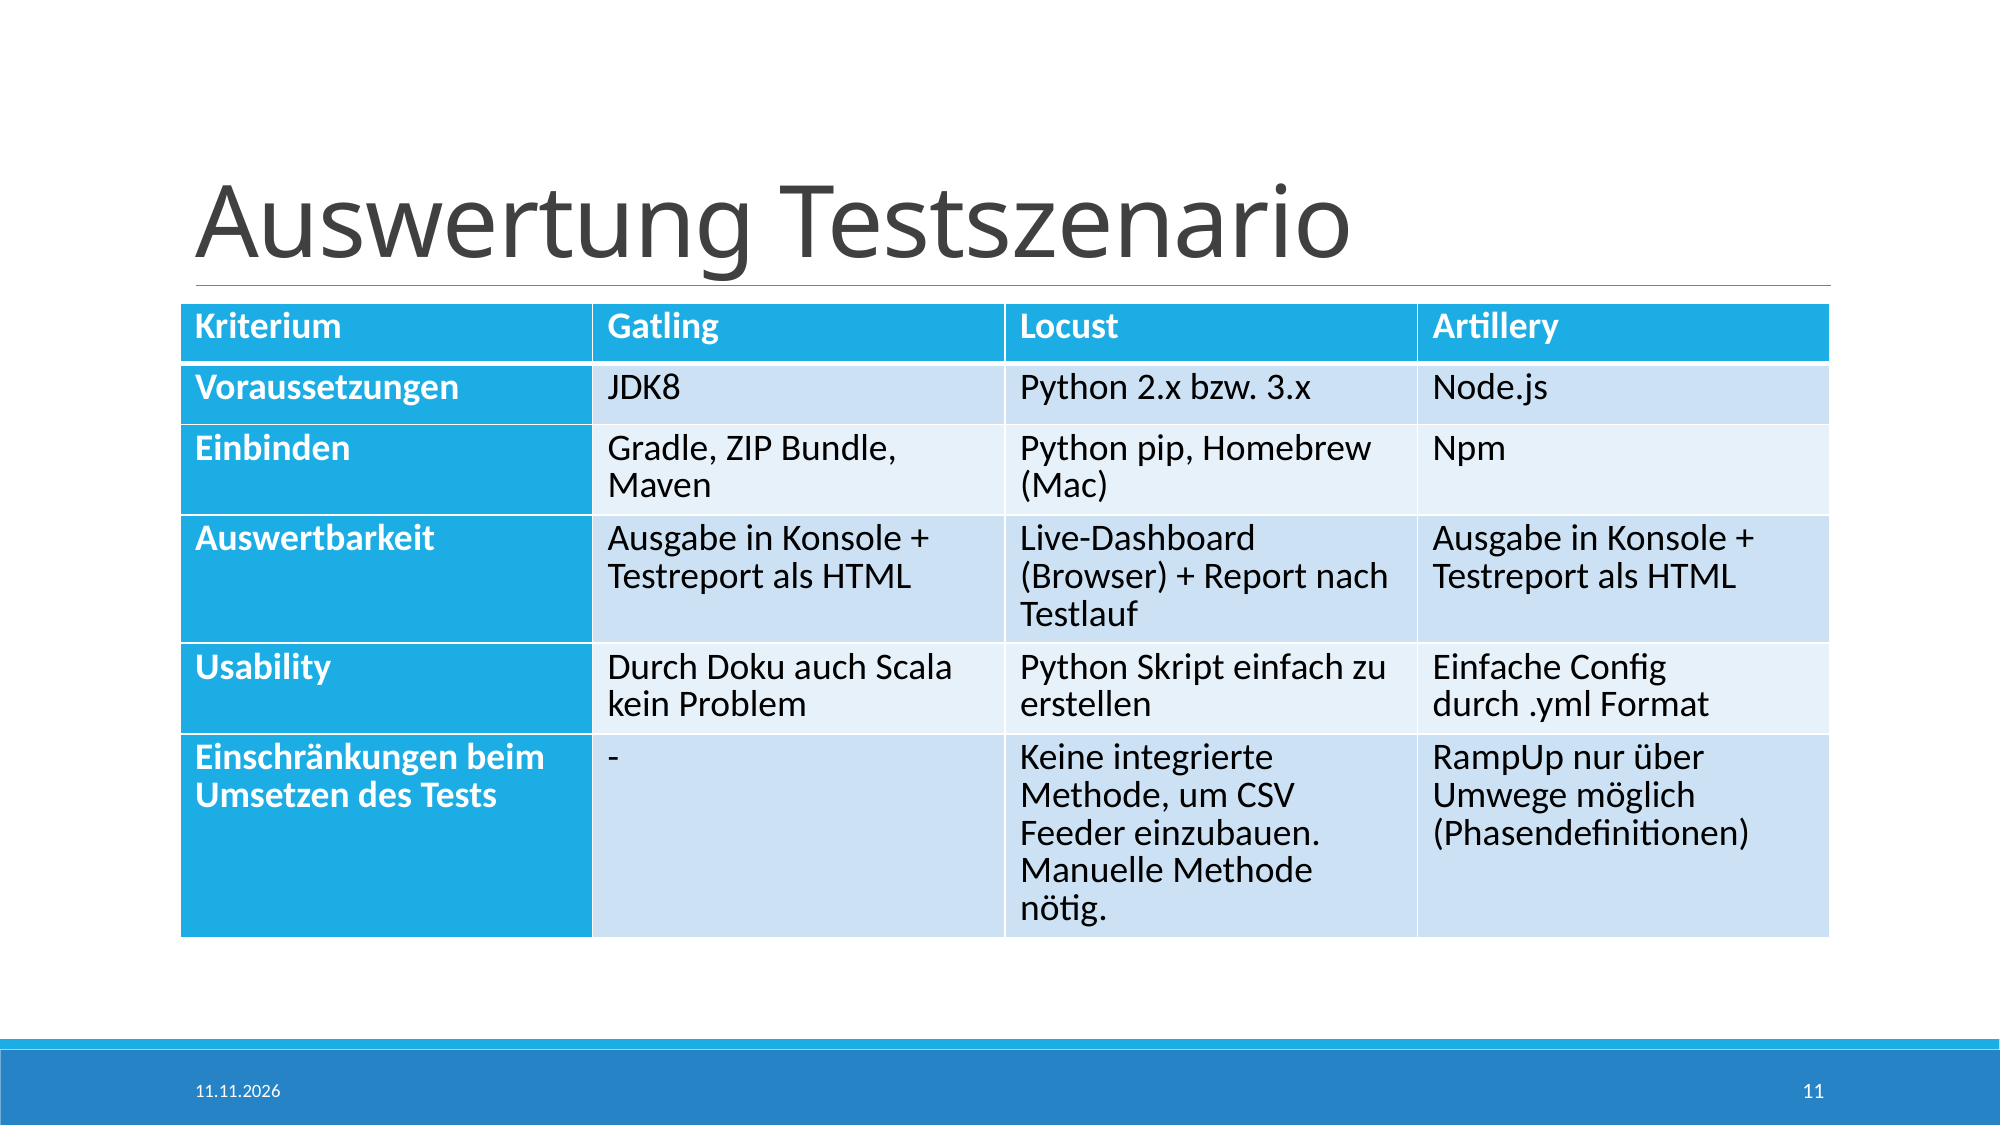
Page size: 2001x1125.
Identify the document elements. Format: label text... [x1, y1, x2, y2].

table_header Kriterium [181, 304, 592, 361]
table_cell Live-Dashboard (Browser) + Report nach Testlauf [1006, 516, 1417, 642]
table_cell Python Skript einfach zu erstellen [1006, 644, 1417, 733]
table_cell Auswertbarkeit [181, 516, 592, 642]
table_cell Ausgabe in Konsole + Testreport als HTML [593, 516, 1004, 642]
table_header Locust [1006, 304, 1417, 361]
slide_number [180, 1059, 586, 1120]
slide_number 11 [1624, 1059, 1840, 1120]
title Auswertung Testszenario [180, 47, 1830, 285]
table_cell - [593, 735, 1004, 937]
table_cell Einfache Config durch .yml Format [1418, 644, 1829, 733]
table_cell Durch Doku auch Scala kein Problem [593, 644, 1004, 733]
table_cell Einschränkungen beim Umsetzen des Tests [181, 735, 592, 937]
table_cell Usability [181, 644, 592, 733]
table_cell Python 2.x bzw. 3.x [1006, 366, 1417, 424]
table_cell Keine integrierte Methode, um CSV Feeder einzubauen. Manuelle Methode nötig. [1006, 735, 1417, 937]
table_cell JDK8 [593, 366, 1004, 424]
table_header Gatling [593, 304, 1004, 361]
table_cell Voraussetzungen [181, 366, 592, 424]
table_cell Npm [1418, 425, 1829, 514]
table_cell Python pip, Homebrew (Mac) [1006, 425, 1417, 514]
table_cell Node.js [1418, 366, 1829, 424]
table_cell Gradle, ZIP Bundle, Maven [593, 425, 1004, 514]
table_cell RampUp nur über Umwege möglich (Phasendefinitionen) [1418, 735, 1829, 937]
table_header Artillery [1418, 304, 1829, 361]
table_cell Ausgabe in Konsole + Testreport als HTML [1418, 516, 1829, 642]
table_cell Einbinden [181, 425, 592, 514]
